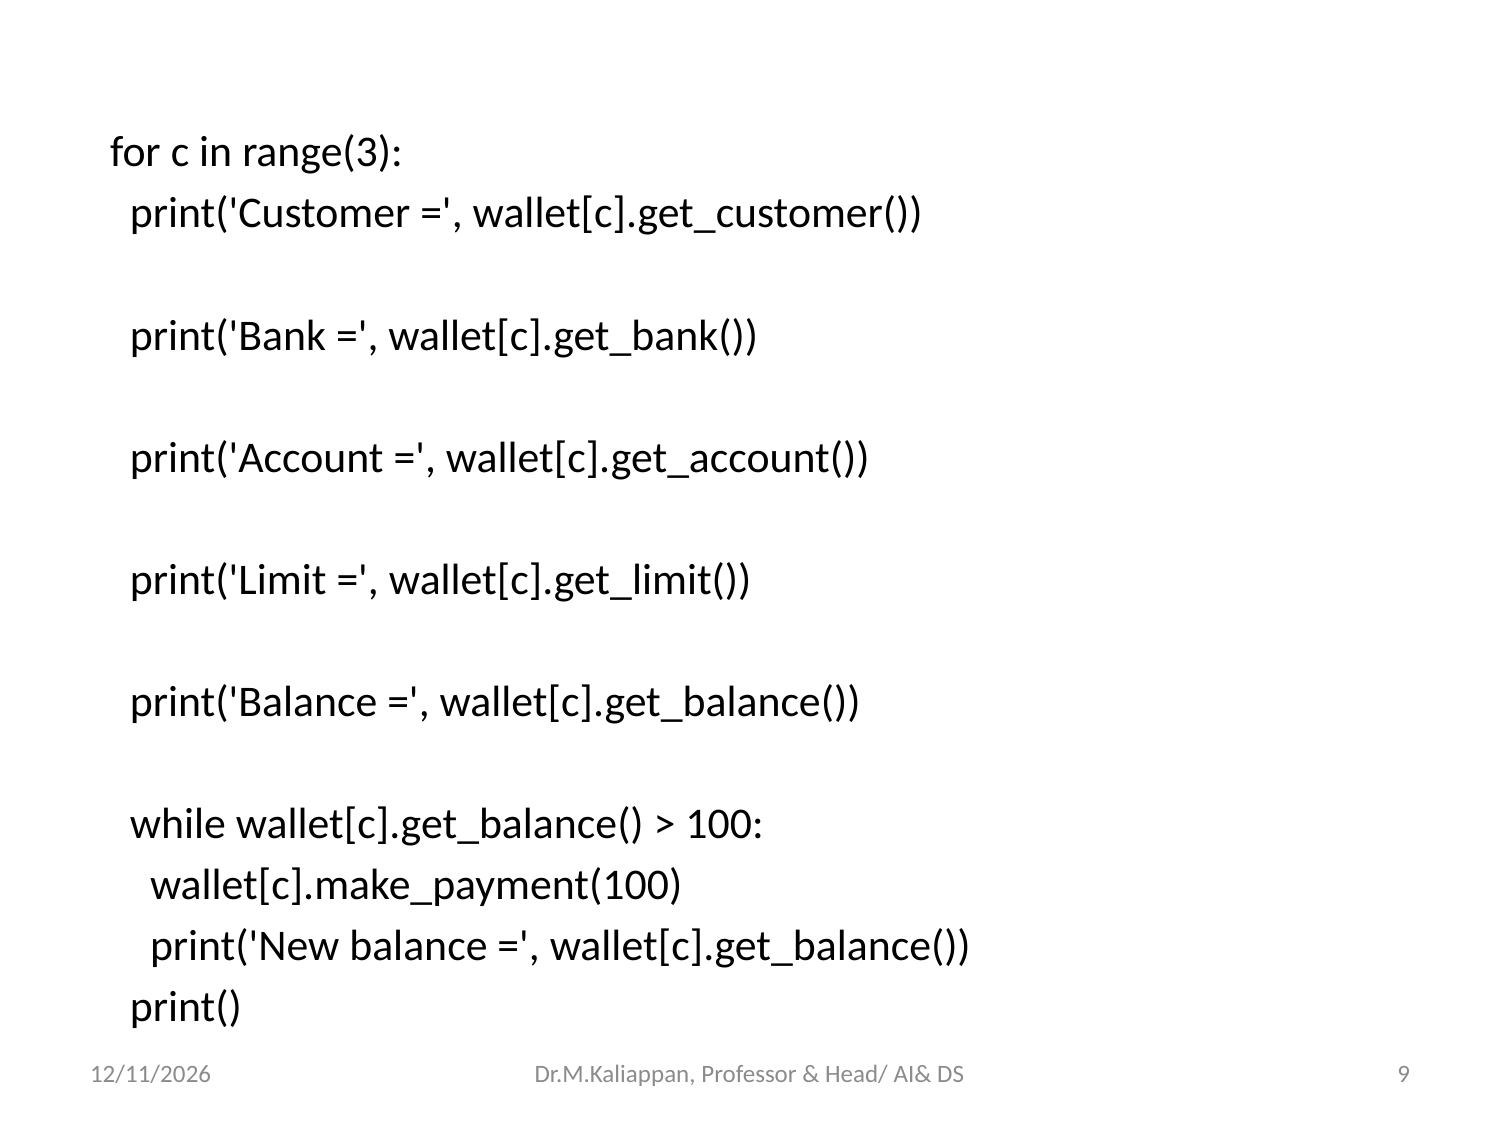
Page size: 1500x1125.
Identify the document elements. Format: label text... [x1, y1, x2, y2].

slide_number 9 [1074, 1042, 1425, 1103]
footer Dr.M.Kaliappan, Professor & Head/ AI& DS [512, 1042, 988, 1103]
list for c in range(3): print('Customer =', wallet[c].get_customer()) print('Bank =', wallet[c].get_bank()) print('Account =', wallet[c].get_account()) print('Limit =', wallet[c].get_limit()) print('Balance =', wallet[c].get_balance()) while wallet[c].get_balance() > 100: wallet[c].make_payment(100) print('New balance =', wallet[c].get_balance()) print() [75, 54, 1425, 1047]
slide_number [75, 1042, 425, 1103]
